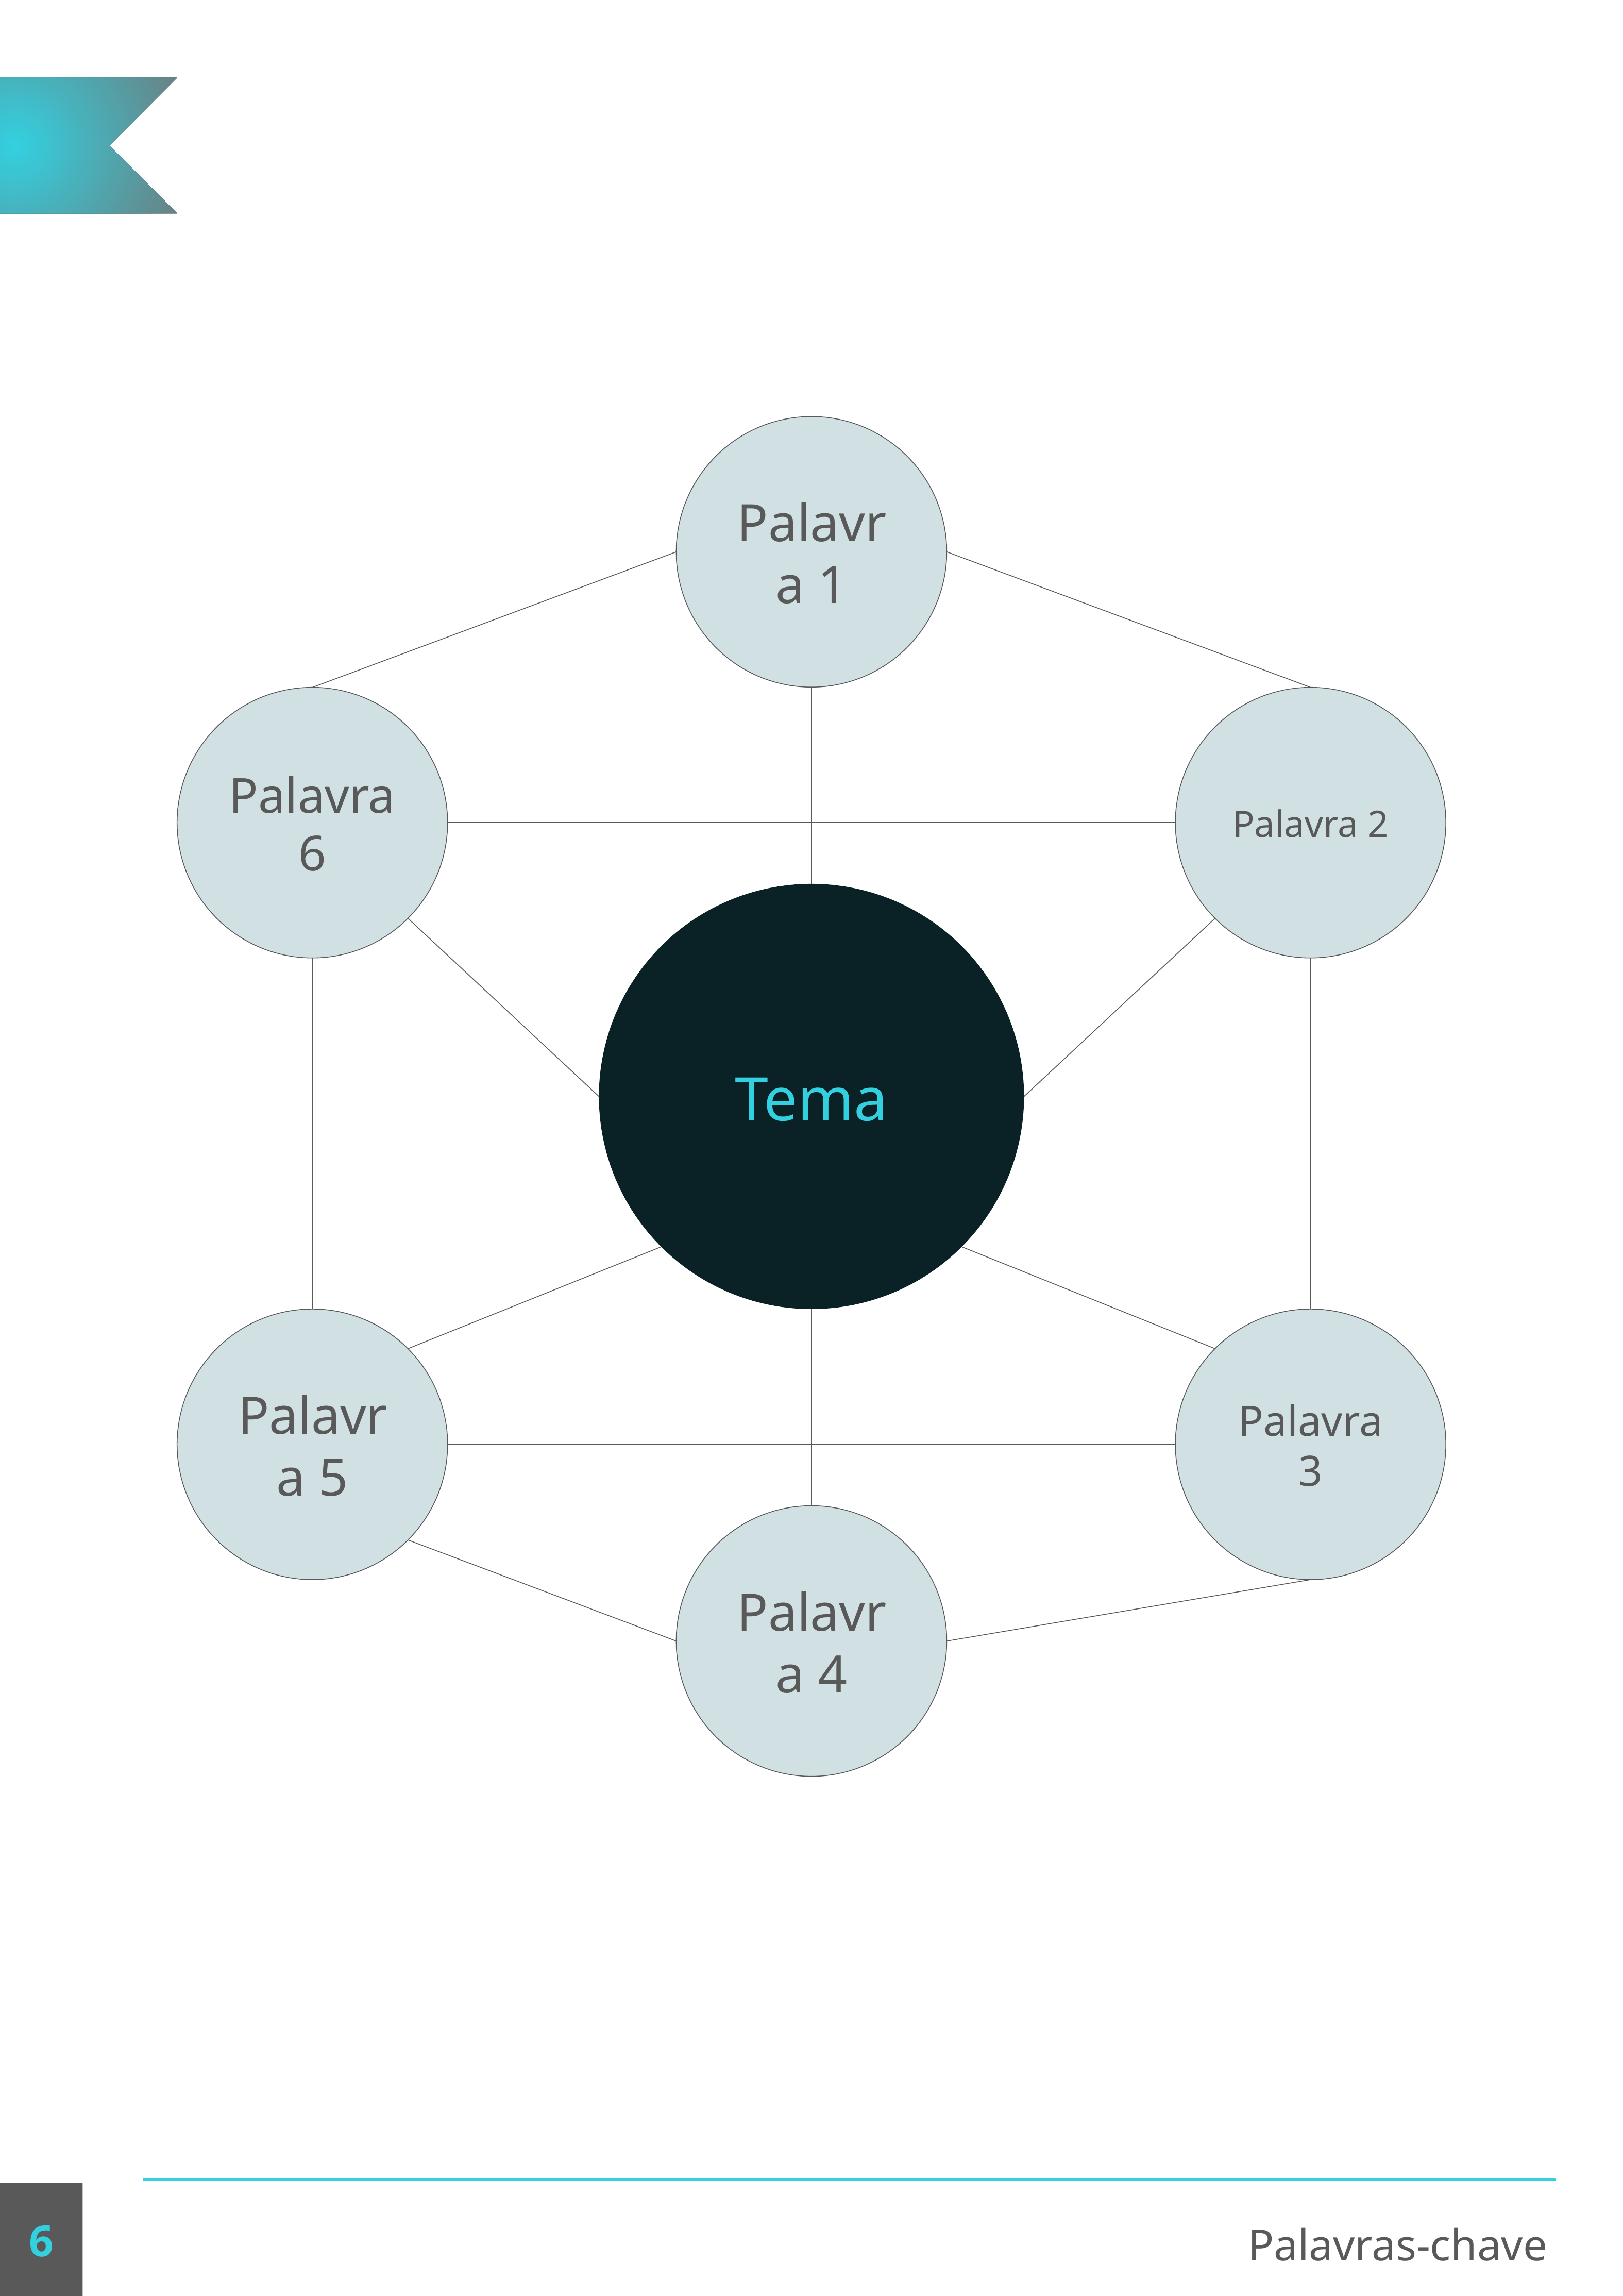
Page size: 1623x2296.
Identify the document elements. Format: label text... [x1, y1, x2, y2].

text_box Palavra 6 [177, 687, 448, 958]
text_box Palavra 4 [676, 1505, 947, 1777]
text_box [312, 551, 677, 688]
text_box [1024, 918, 1215, 1097]
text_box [408, 1246, 662, 1349]
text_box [408, 918, 599, 1097]
text_box Palavras-chave [67, 2183, 1556, 2296]
slide_number 6 [0, 2183, 67, 2296]
text_box Palavra 2 [1175, 687, 1446, 958]
text_box Palavra 5 [177, 1309, 448, 1580]
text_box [408, 1539, 677, 1641]
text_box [961, 1246, 1215, 1349]
text_box Palavra 3 [1175, 1309, 1446, 1580]
text_box Palavra 1 [676, 416, 947, 688]
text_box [946, 551, 1311, 688]
text_box Tema [599, 883, 1024, 1309]
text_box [946, 1579, 1311, 1641]
text_box [0, 77, 177, 214]
